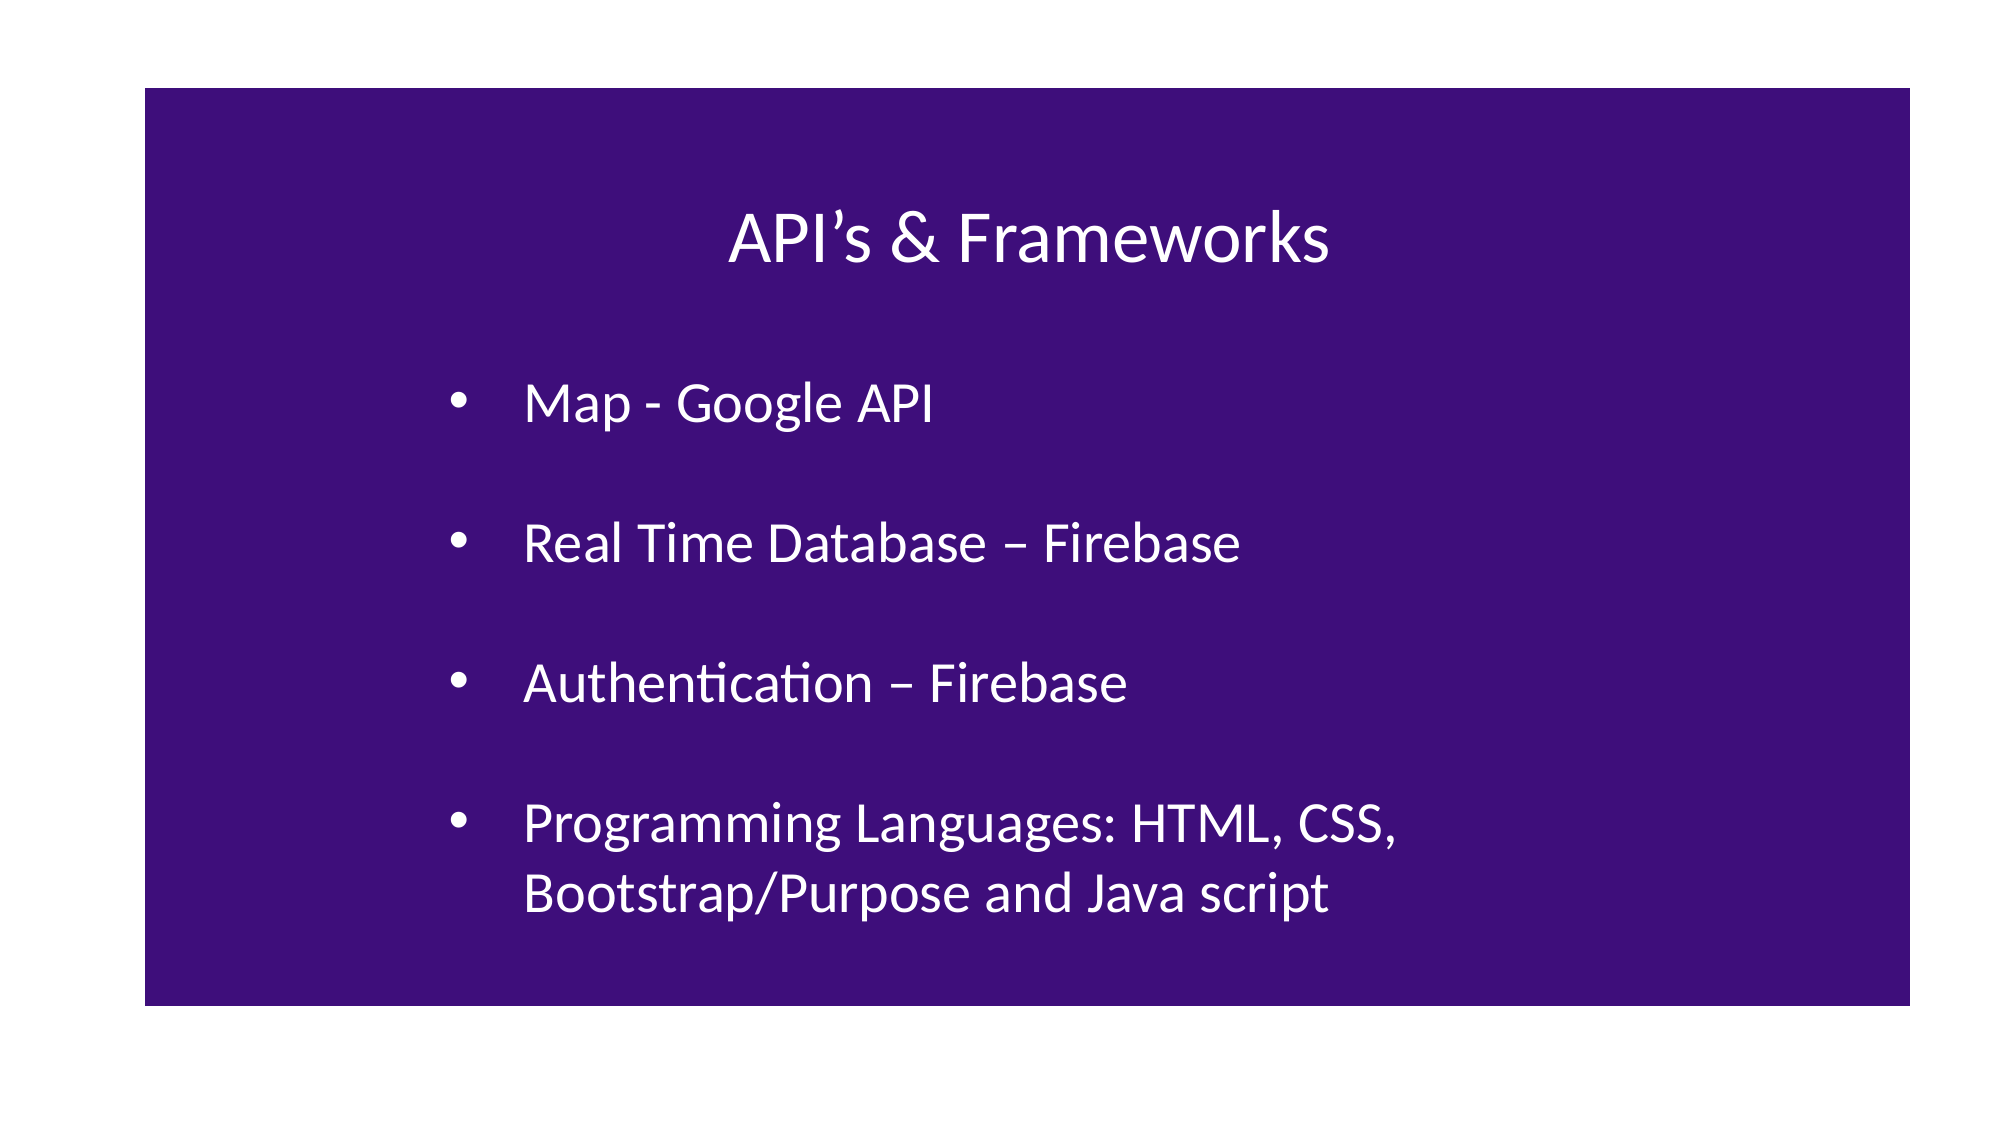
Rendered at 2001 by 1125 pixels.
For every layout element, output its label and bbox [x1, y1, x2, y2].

picture [145, 88, 1910, 1006]
